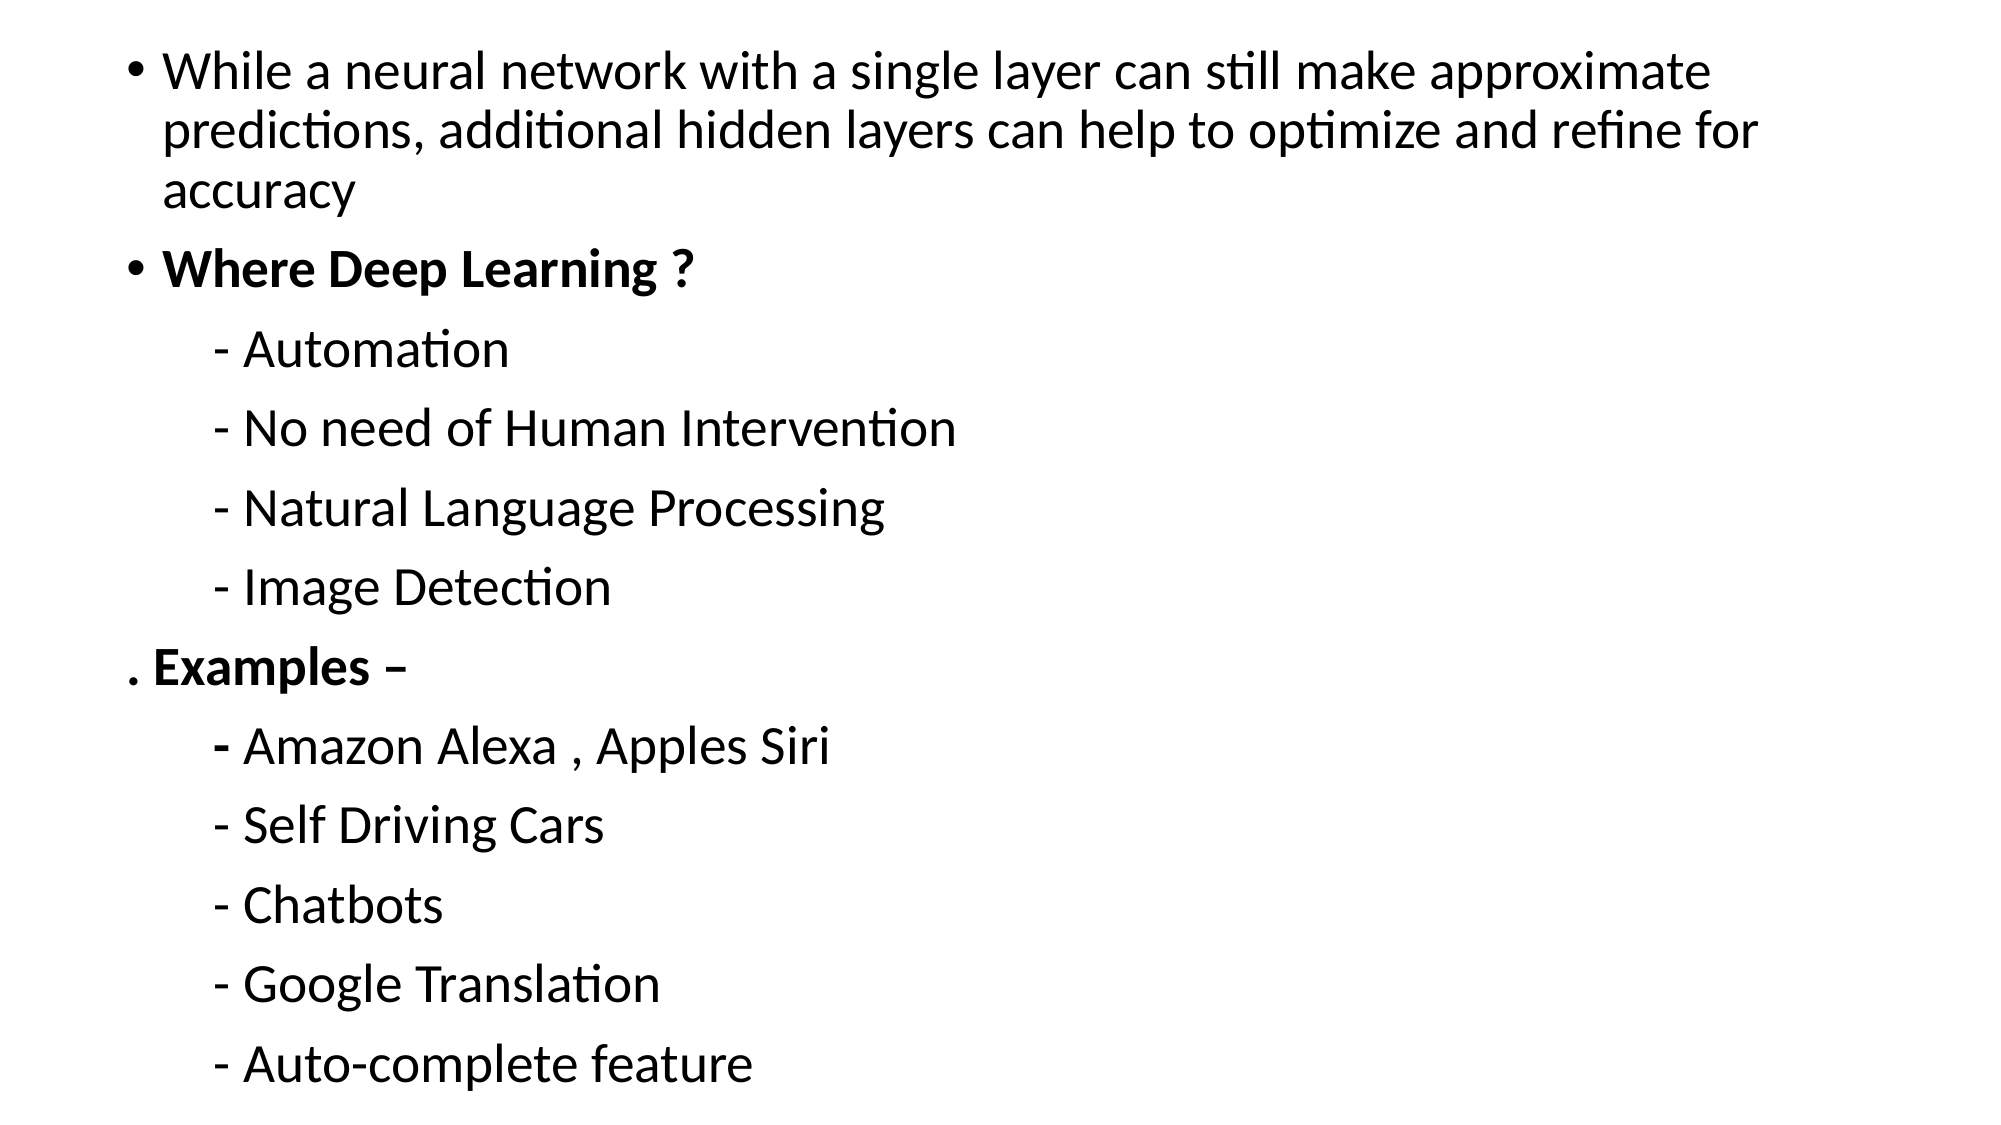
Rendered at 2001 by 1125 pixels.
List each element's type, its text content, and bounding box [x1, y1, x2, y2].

list While a neural network with a single layer can still make approximate predictions, additional hidden layers can help to optimize and refine for accuracy Where Deep Learning ? - Automation - No need of Human Intervention - Natural Language Processing - Image Detection . Examples – - Amazon Alexa , Apples Siri - Self Driving Cars - Chatbots - Google Translation - Auto-complete feature [111, 34, 1885, 1107]
